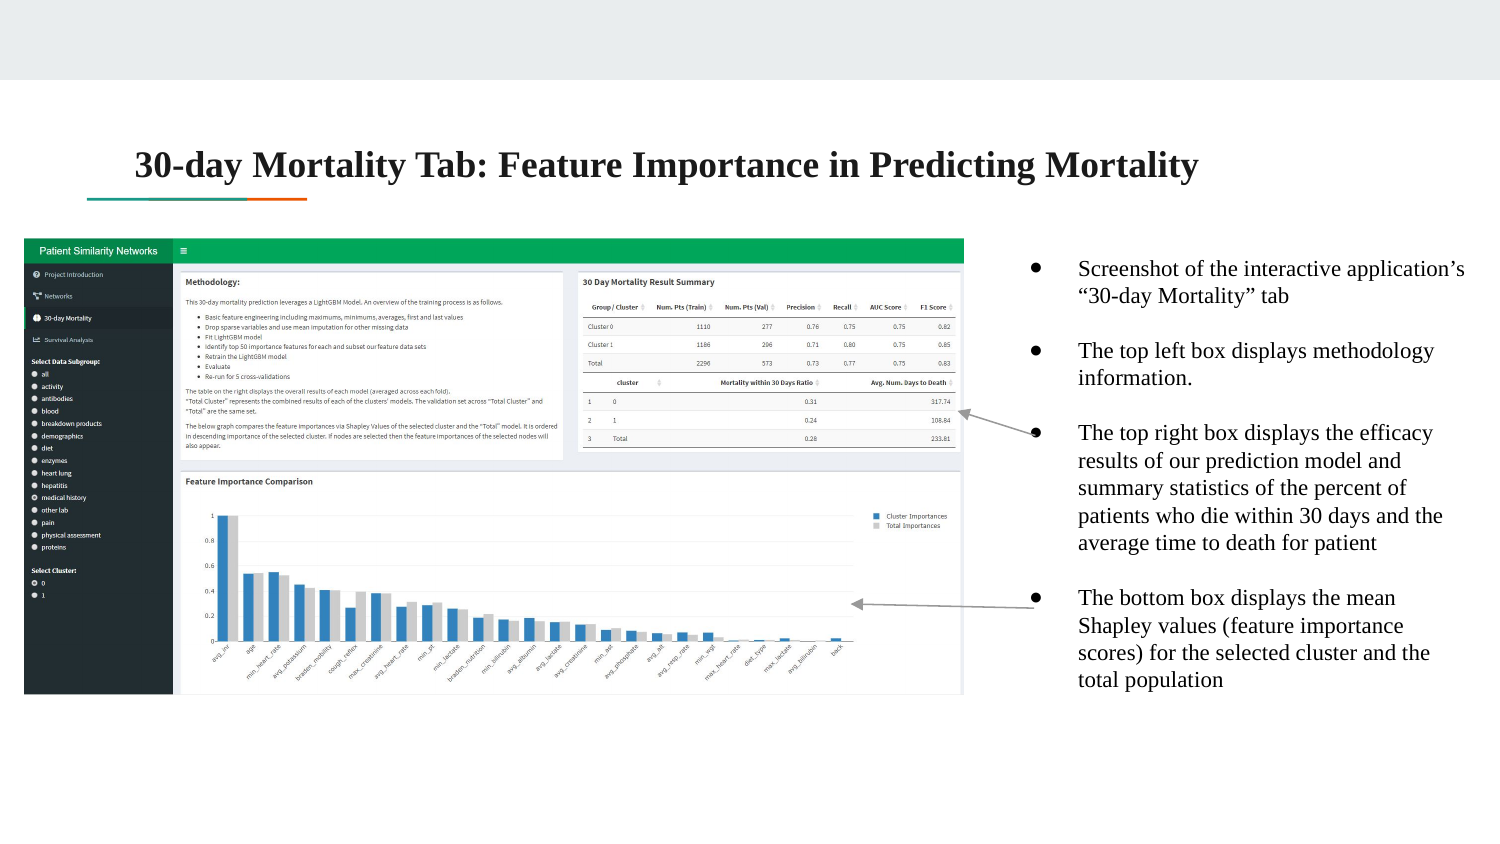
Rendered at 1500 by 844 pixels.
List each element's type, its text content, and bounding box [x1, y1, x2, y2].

title 30-day Mortality Tab: Feature Importance in Predicting Mortality [119, 125, 1381, 214]
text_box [850, 603, 1035, 609]
text_box Screenshot of the interactive application’s “30-day Mortality” tab The top left box displays methodology information. The top right box displays the efficacy results of our prediction model and summary statistics of the percent of patients who die within 30 days and the average time to death for patient The bottom box displays the mean Shapley values (feature importance scores) for the selected cluster and the total population [988, 238, 1481, 731]
picture [24, 237, 964, 696]
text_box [957, 410, 1036, 436]
